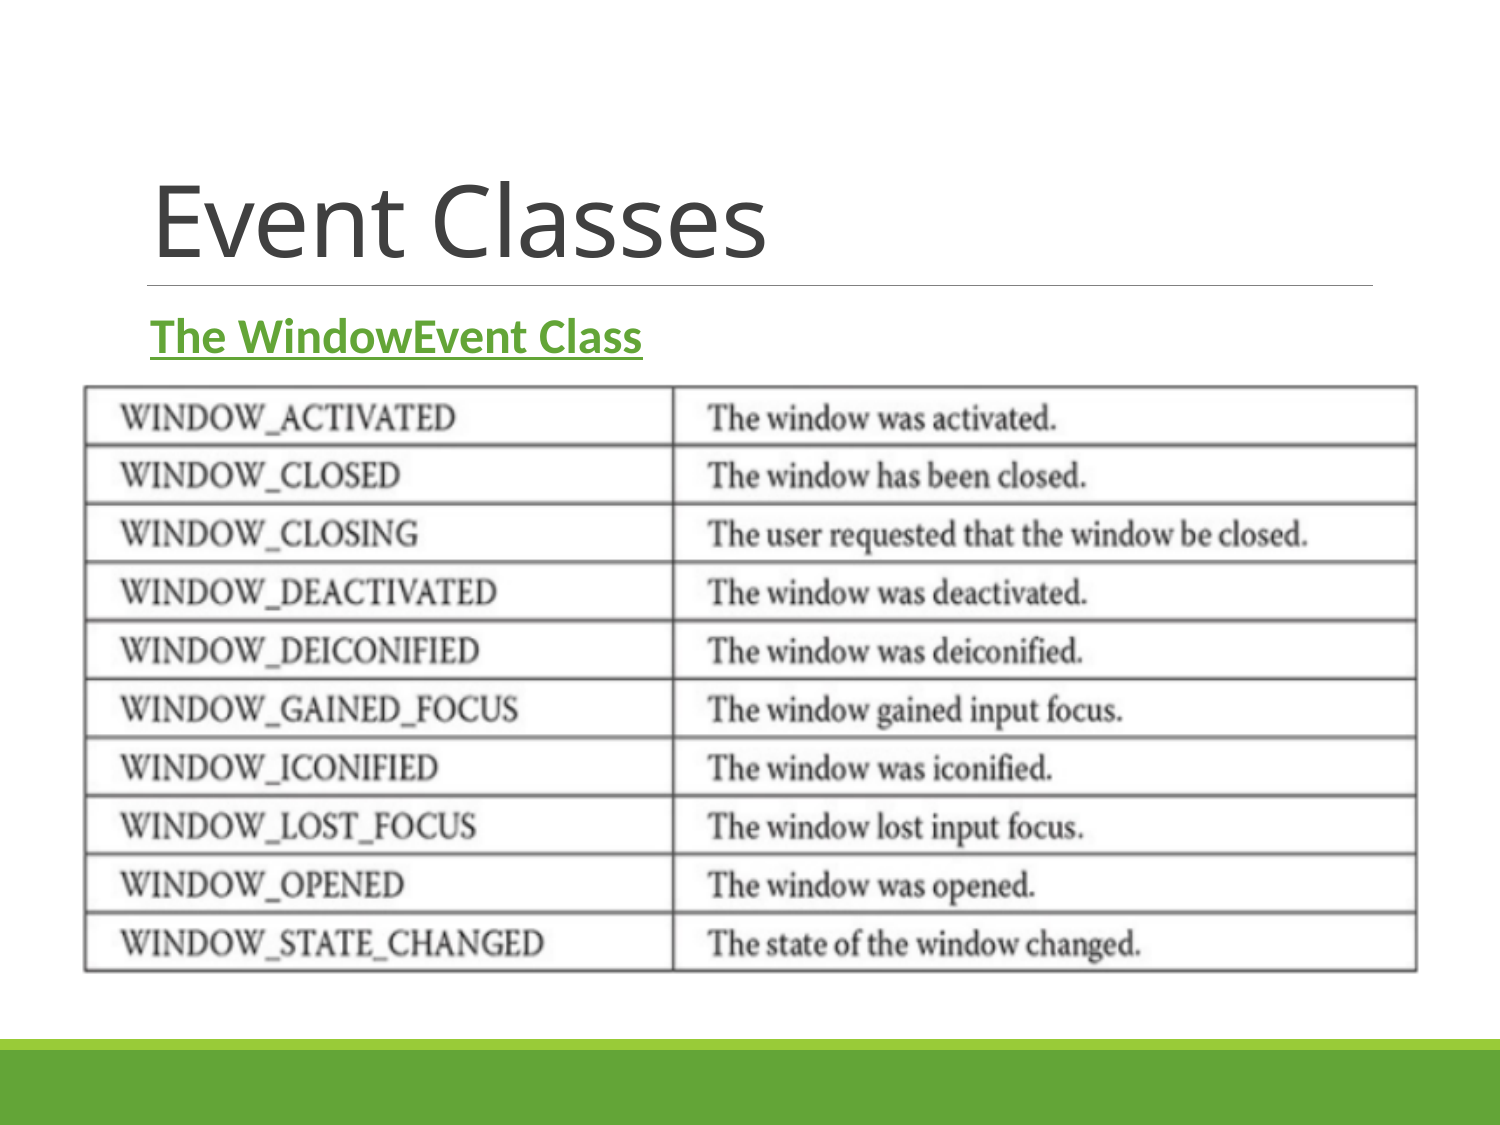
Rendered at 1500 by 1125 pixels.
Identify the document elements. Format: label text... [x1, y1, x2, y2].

title Event Classes [135, 47, 1373, 285]
picture [75, 381, 1425, 982]
list The WindowEvent Class [135, 302, 1373, 379]
